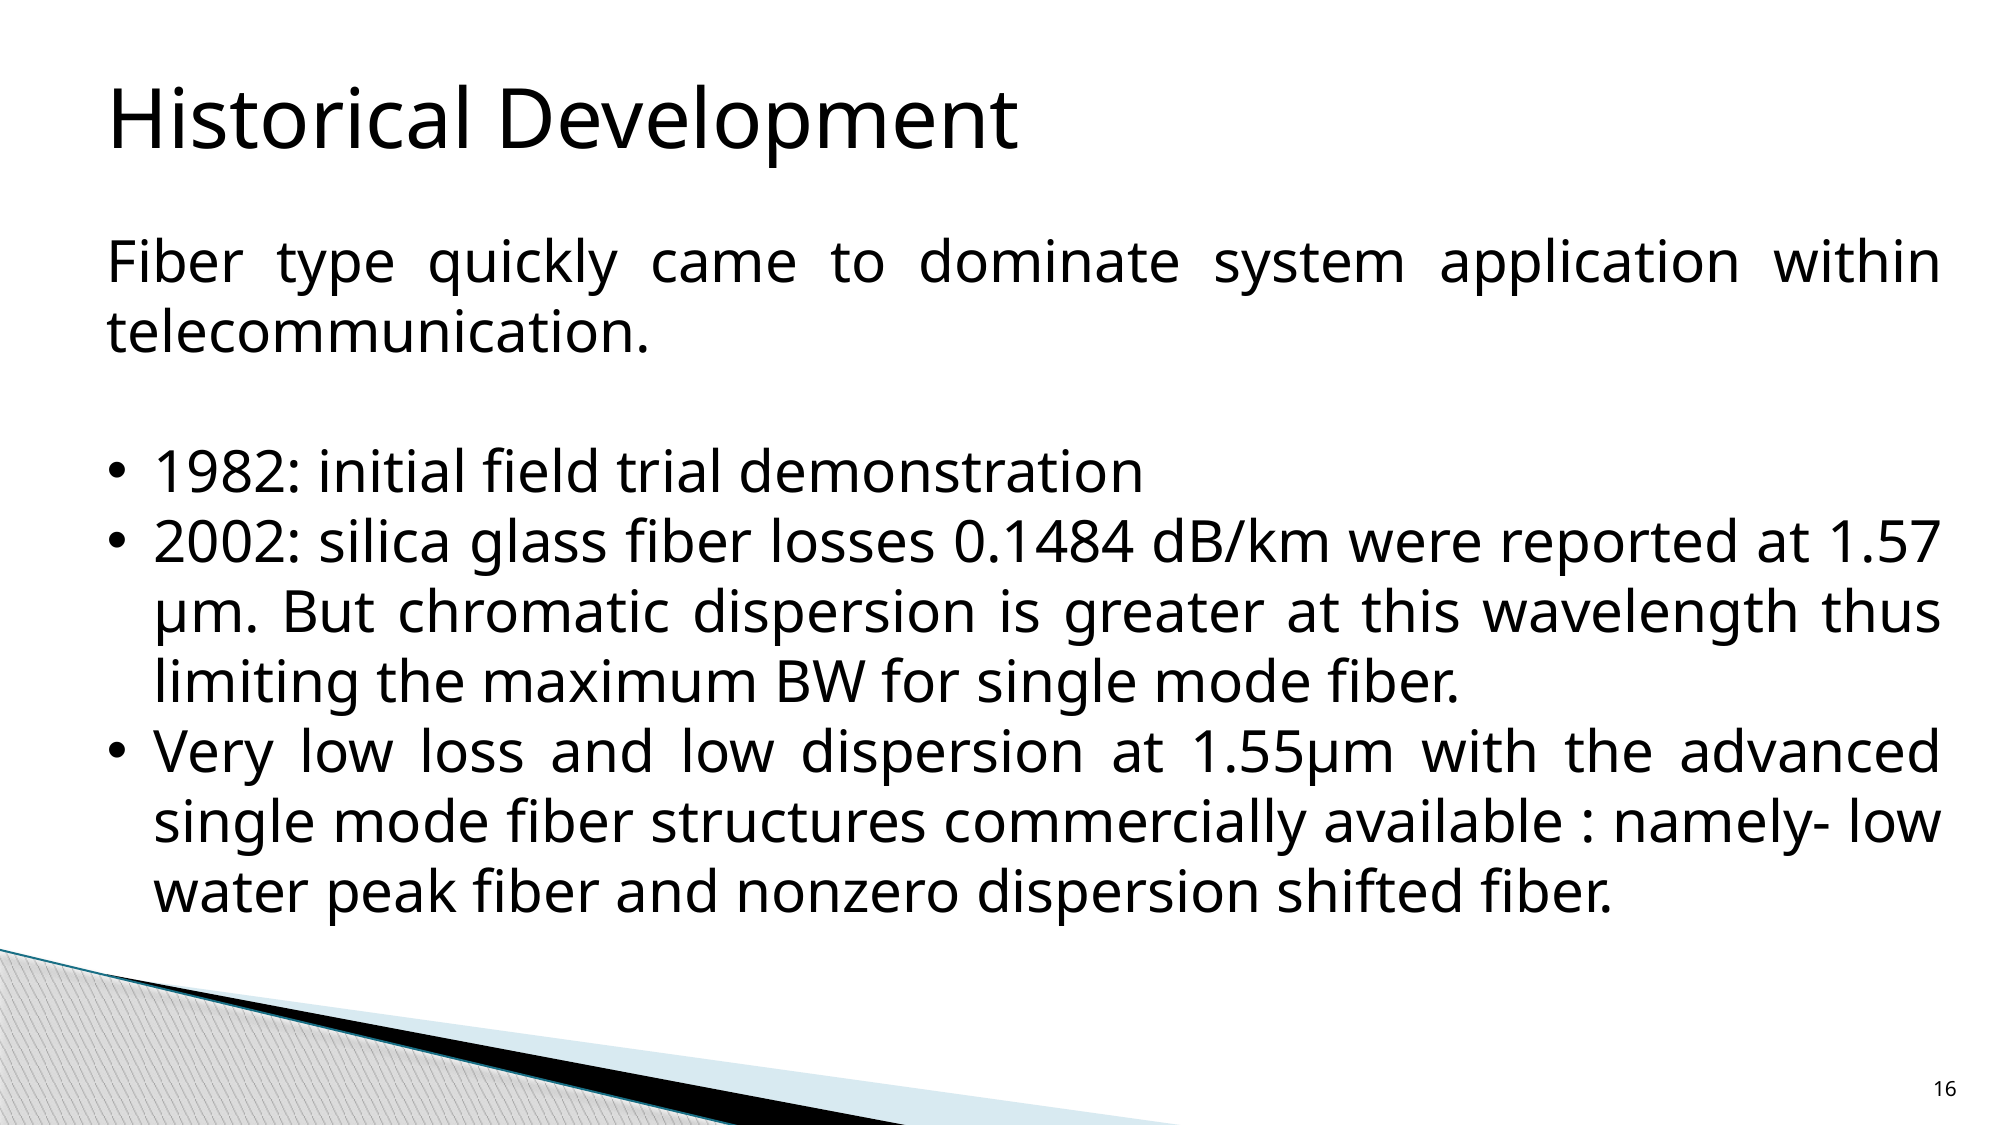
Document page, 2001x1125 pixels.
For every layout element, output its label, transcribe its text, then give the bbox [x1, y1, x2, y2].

text_box Historical Development [92, 58, 1662, 174]
slide_number 16 [1891, 1051, 1972, 1112]
text_box Fiber type quickly came to dominate system application within telecommunication. 1982: initial field trial demonstration 2002: silica glass fiber losses 0.1484 dB/km were reported at 1.57 µm. But chromatic dispersion is greater at this wavelength thus limiting the maximum BW for single mode fiber. Very low loss and low dispersion at 1.55µm with the advanced single mode fiber structures commercially available : namely- low water peak fiber and nonzero dispersion shifted fiber. [92, 216, 1958, 932]
